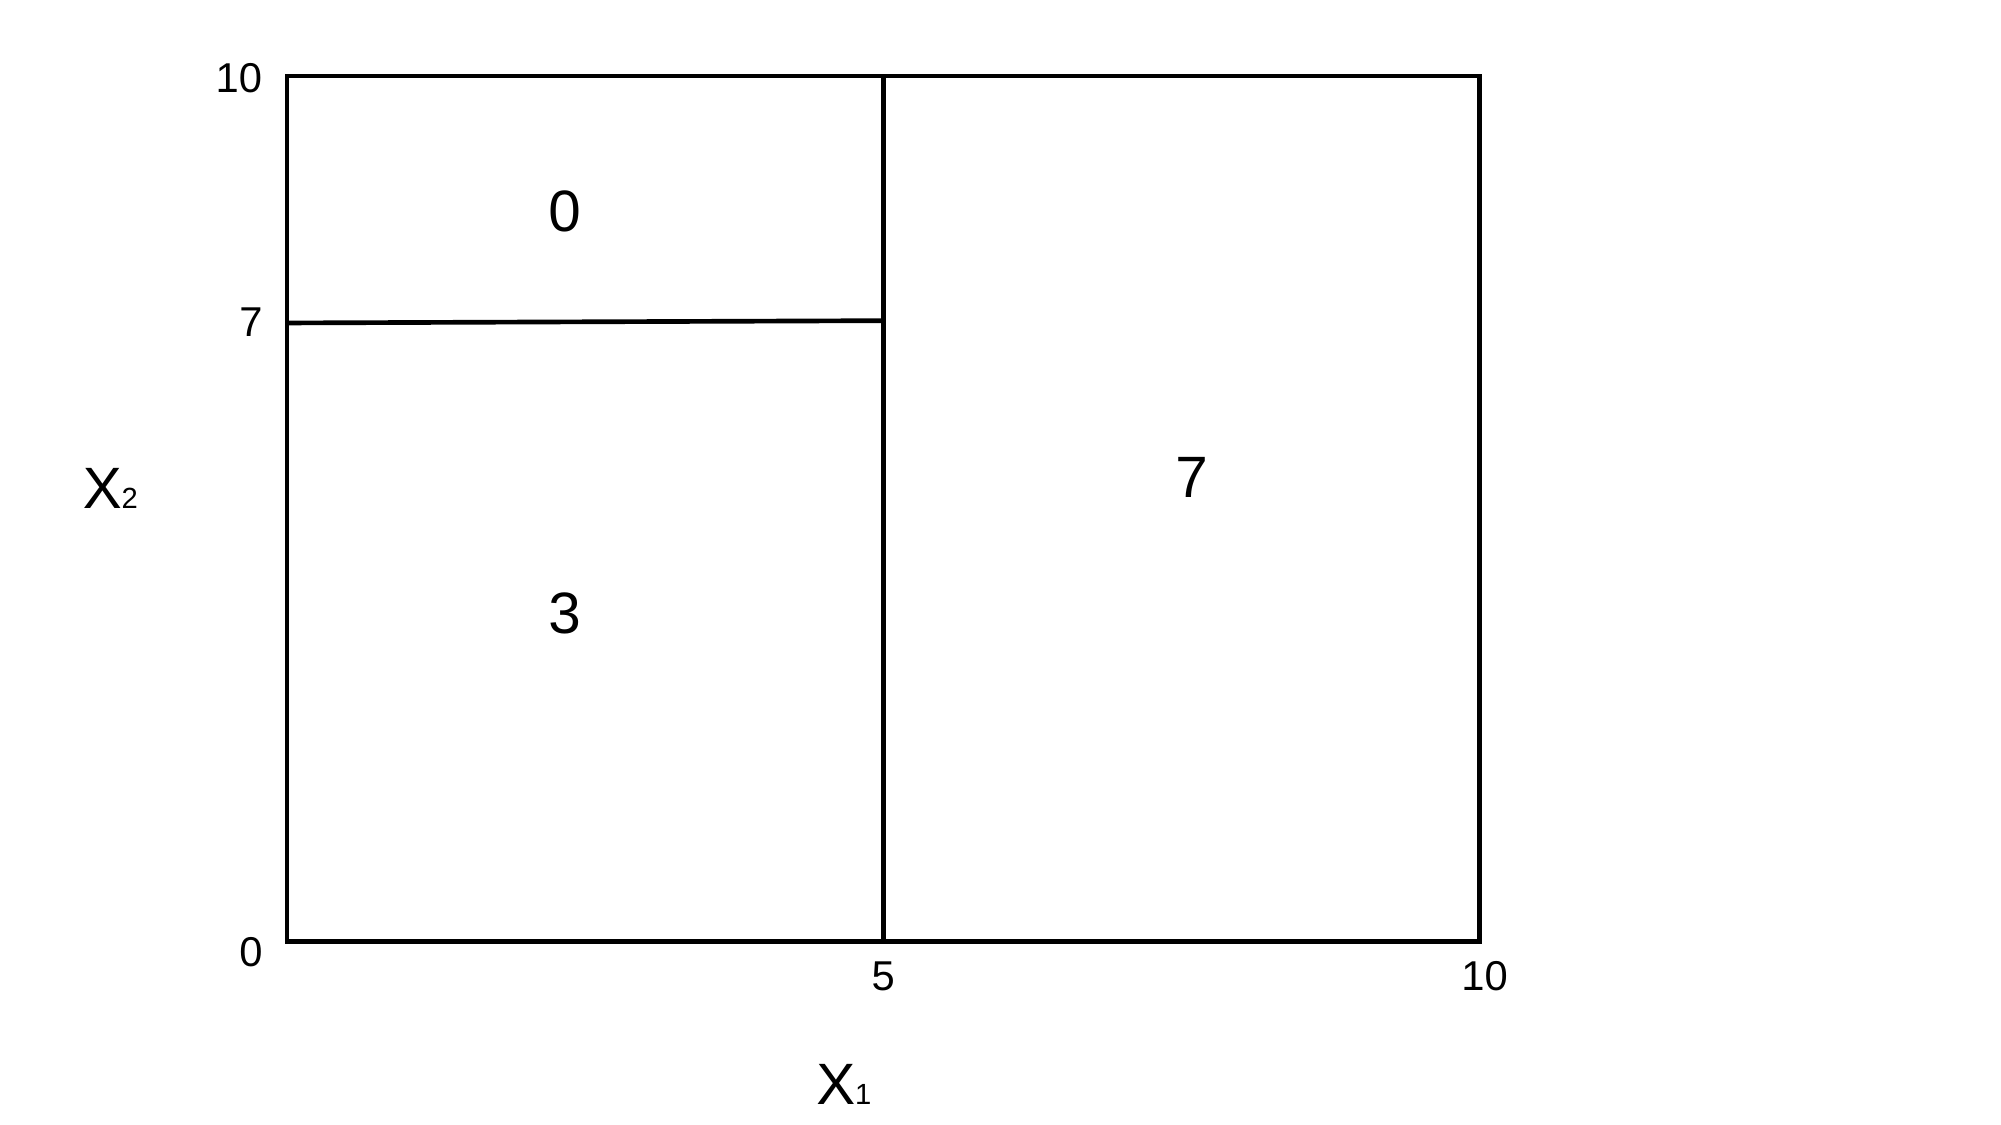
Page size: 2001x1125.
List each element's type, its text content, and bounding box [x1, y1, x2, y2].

text_box 3 [533, 567, 587, 653]
text_box [286, 75, 883, 942]
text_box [287, 320, 884, 324]
text_box 10 [200, 43, 288, 108]
text_box 10 [1446, 941, 1534, 1007]
text_box 7 [1160, 431, 1214, 517]
text_box [886, 75, 1481, 942]
text_box X1 [801, 1039, 888, 1124]
text_box 5 [856, 941, 910, 1007]
text_box 0 [533, 165, 587, 251]
text_box 0 [224, 917, 278, 983]
text_box X2 [68, 443, 155, 528]
text_box 7 [224, 287, 278, 353]
